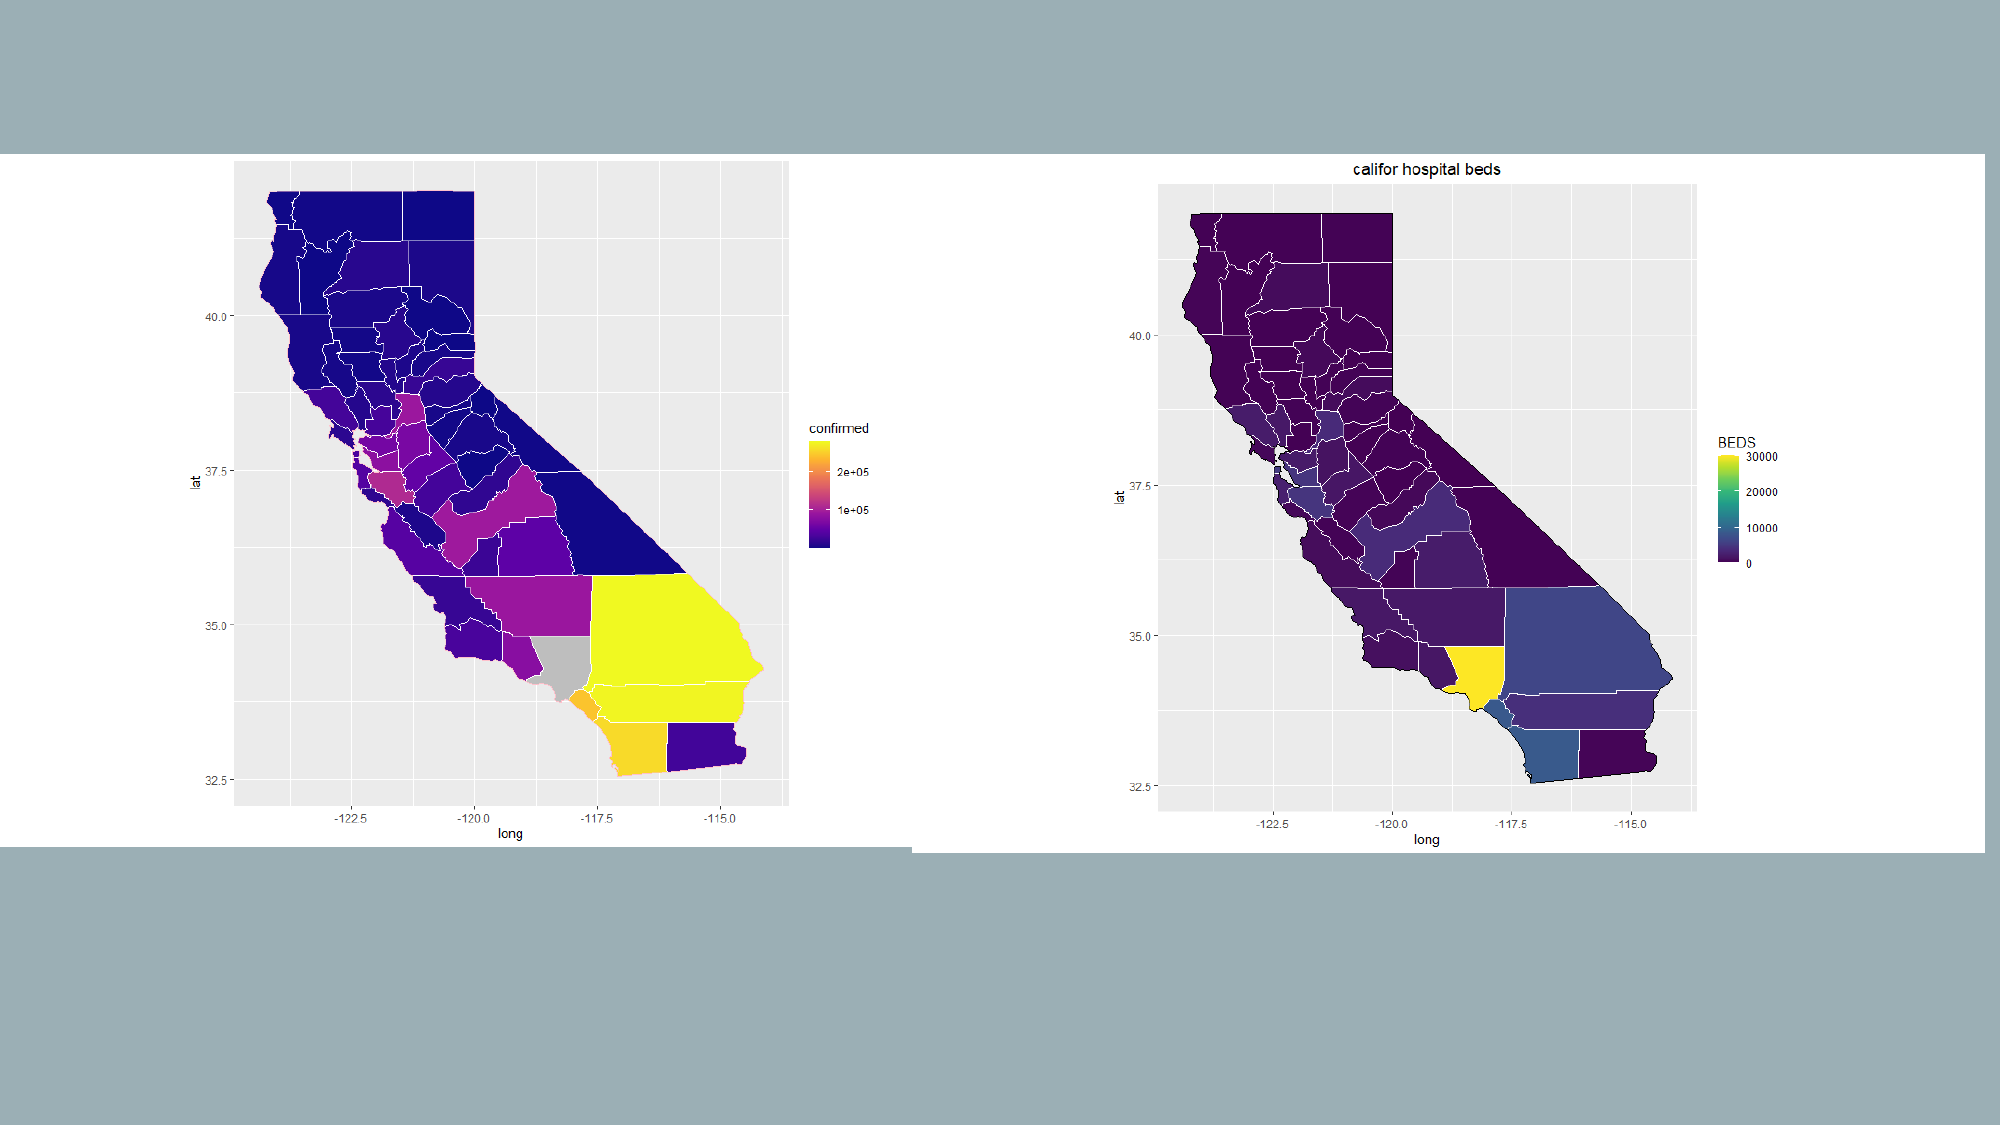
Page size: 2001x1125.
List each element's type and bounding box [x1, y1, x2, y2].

picture [0, 154, 1985, 853]
